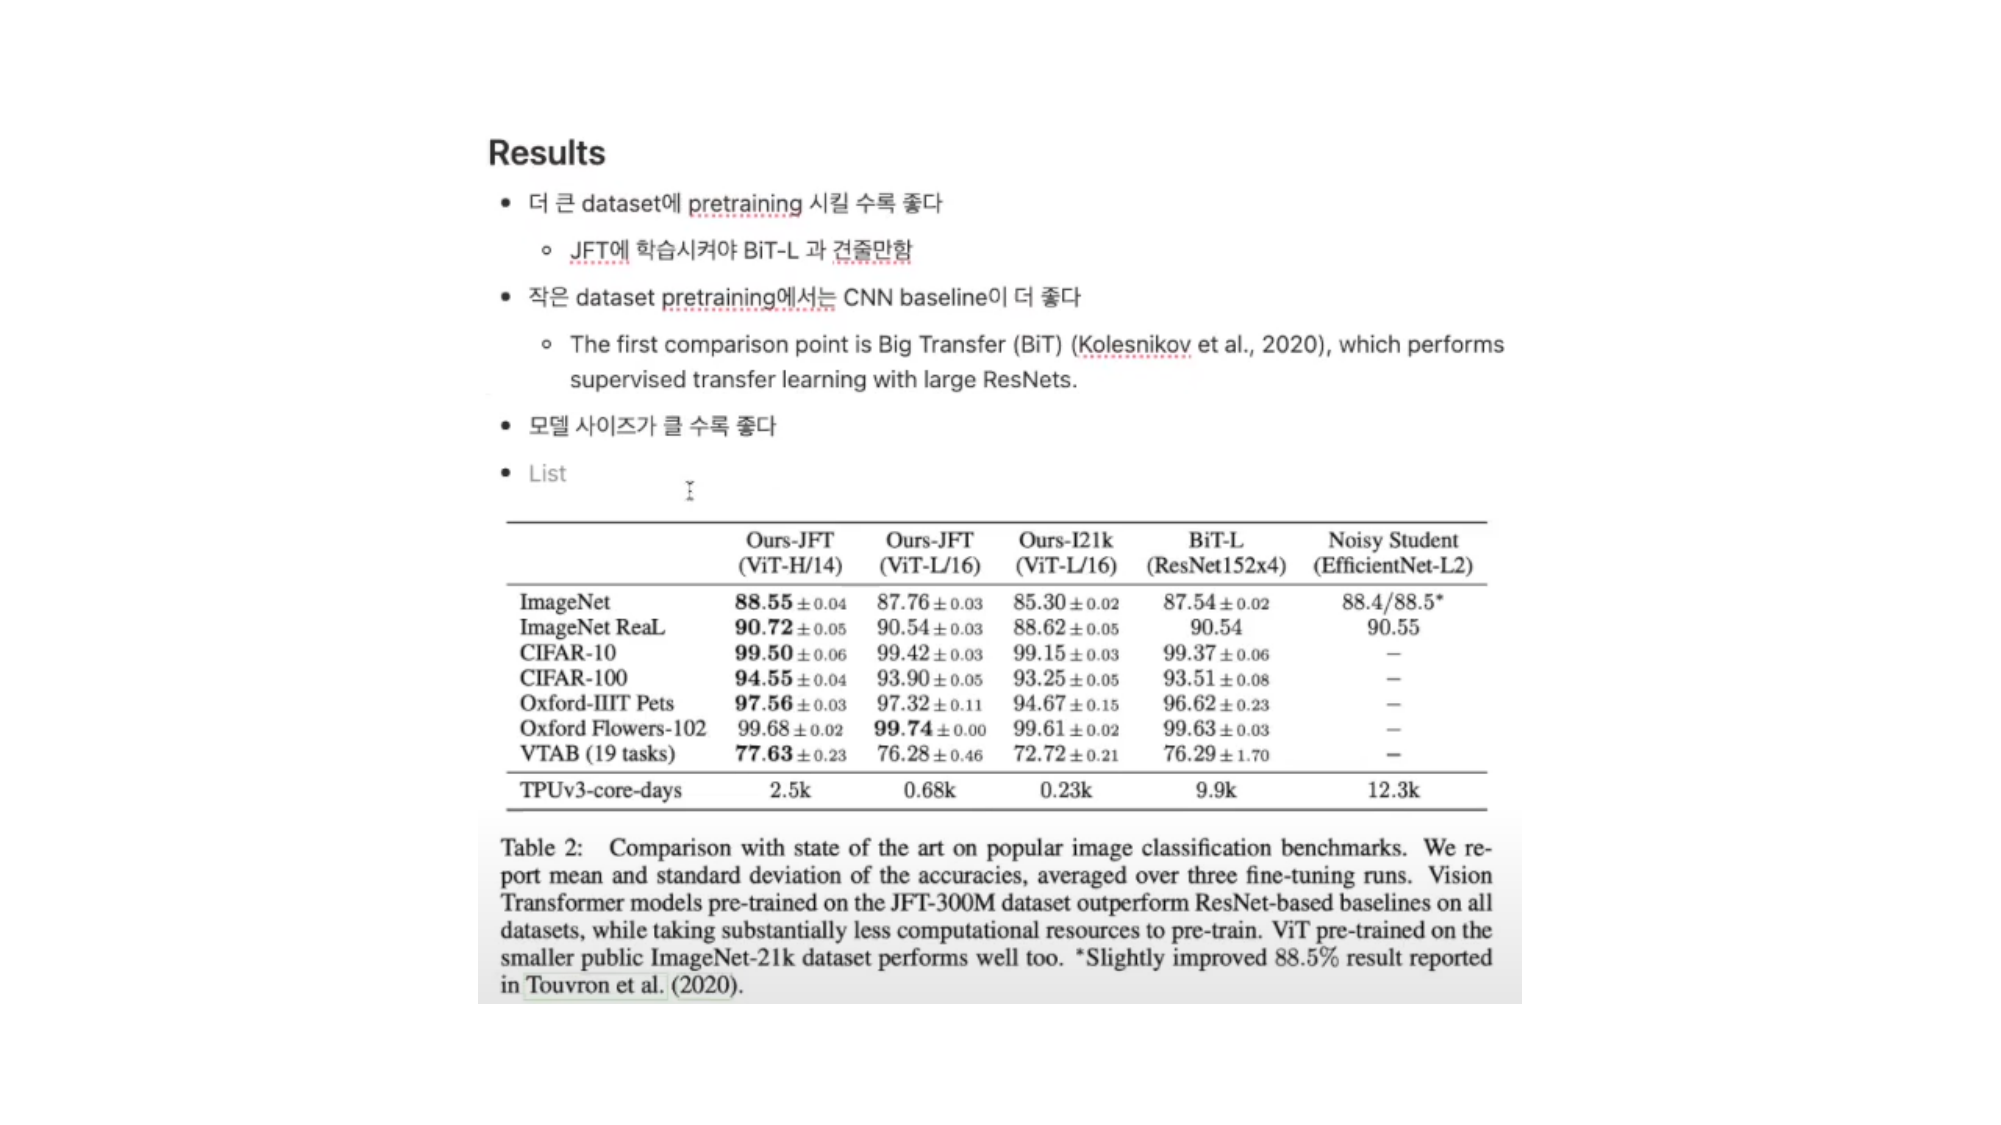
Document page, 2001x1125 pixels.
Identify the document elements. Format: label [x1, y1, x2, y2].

picture [478, 120, 1522, 1004]
